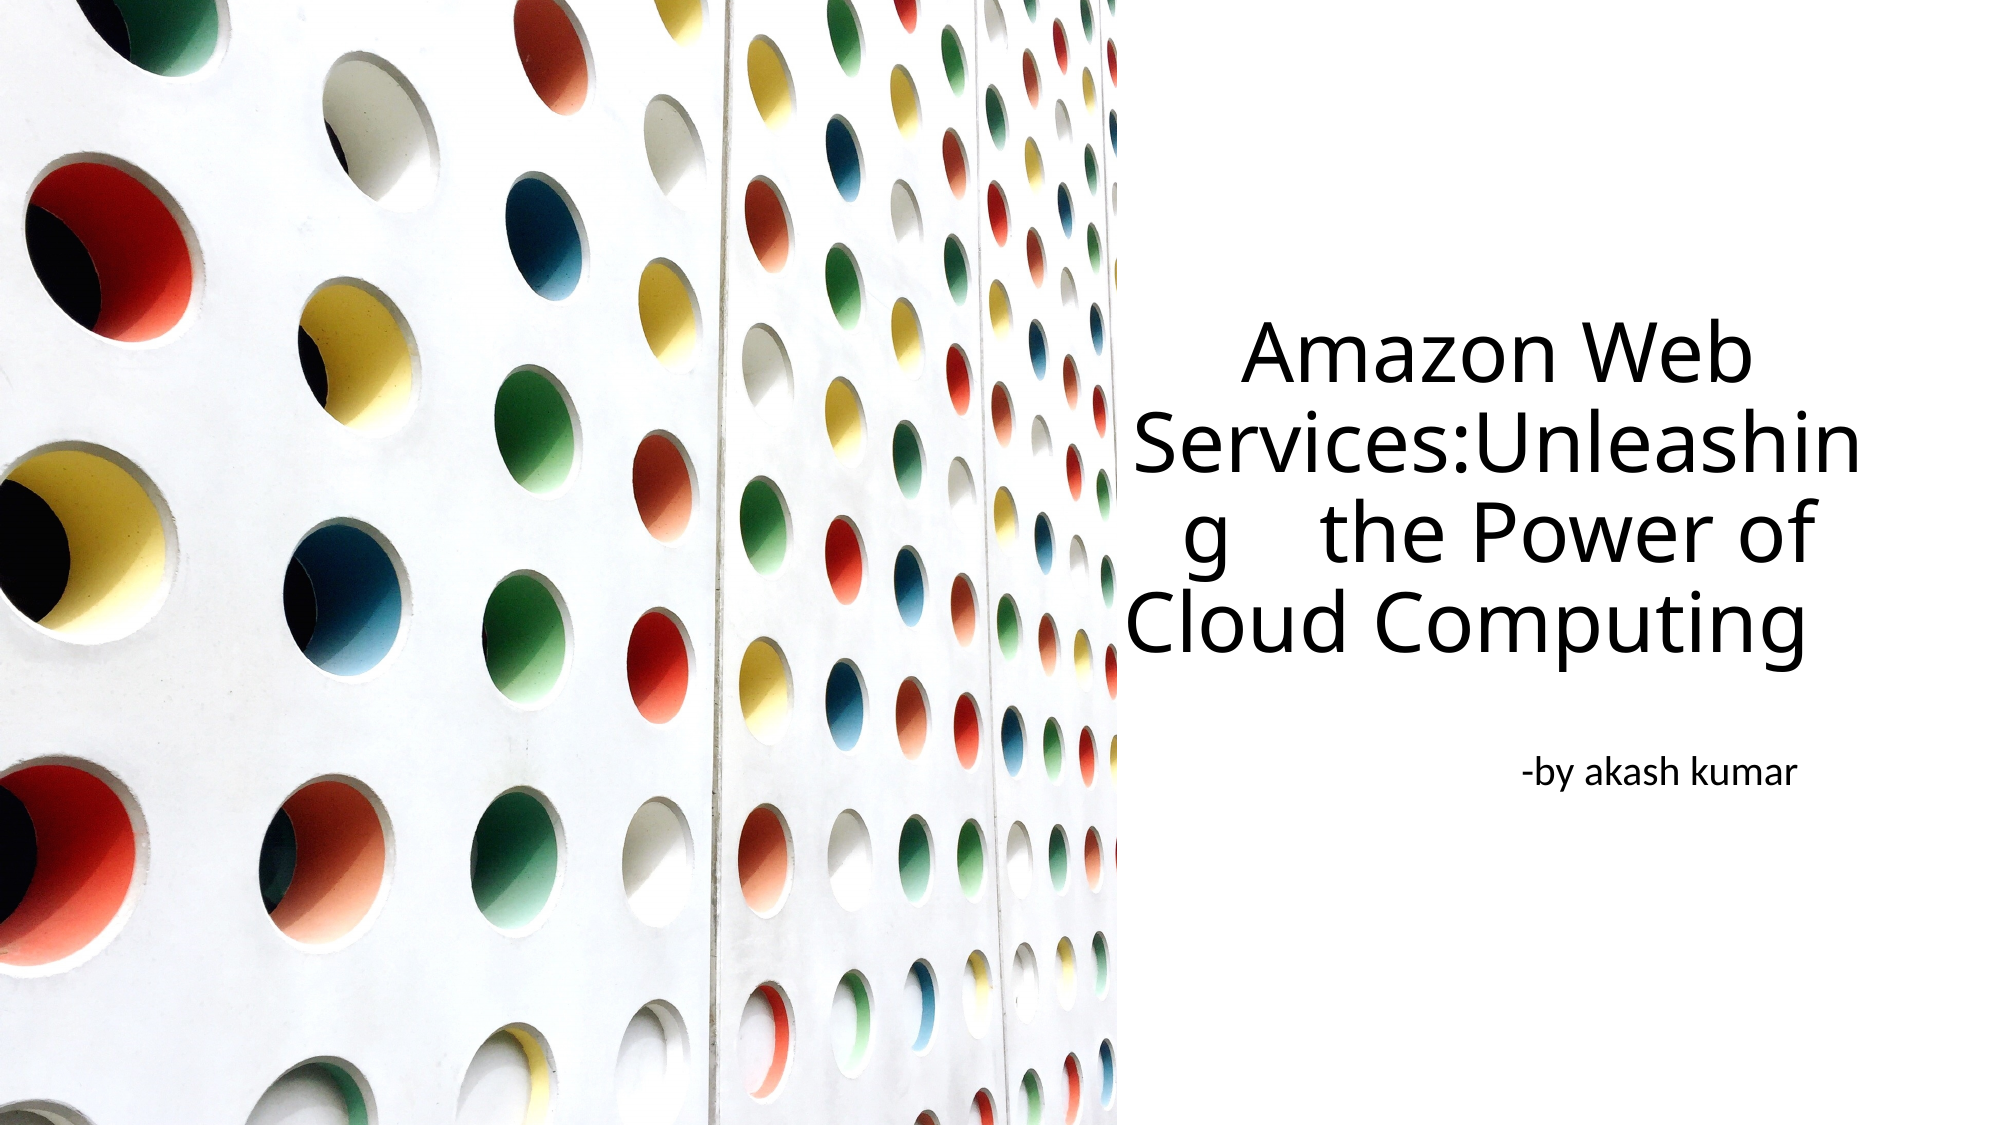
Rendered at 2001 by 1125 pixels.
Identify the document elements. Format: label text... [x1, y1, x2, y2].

picture [0, 0, 1117, 1125]
subtitle -by akash kumar [1423, 742, 1897, 980]
title Amazon Web Services:Unleashing the Power of Cloud Computing [1117, 104, 1894, 679]
